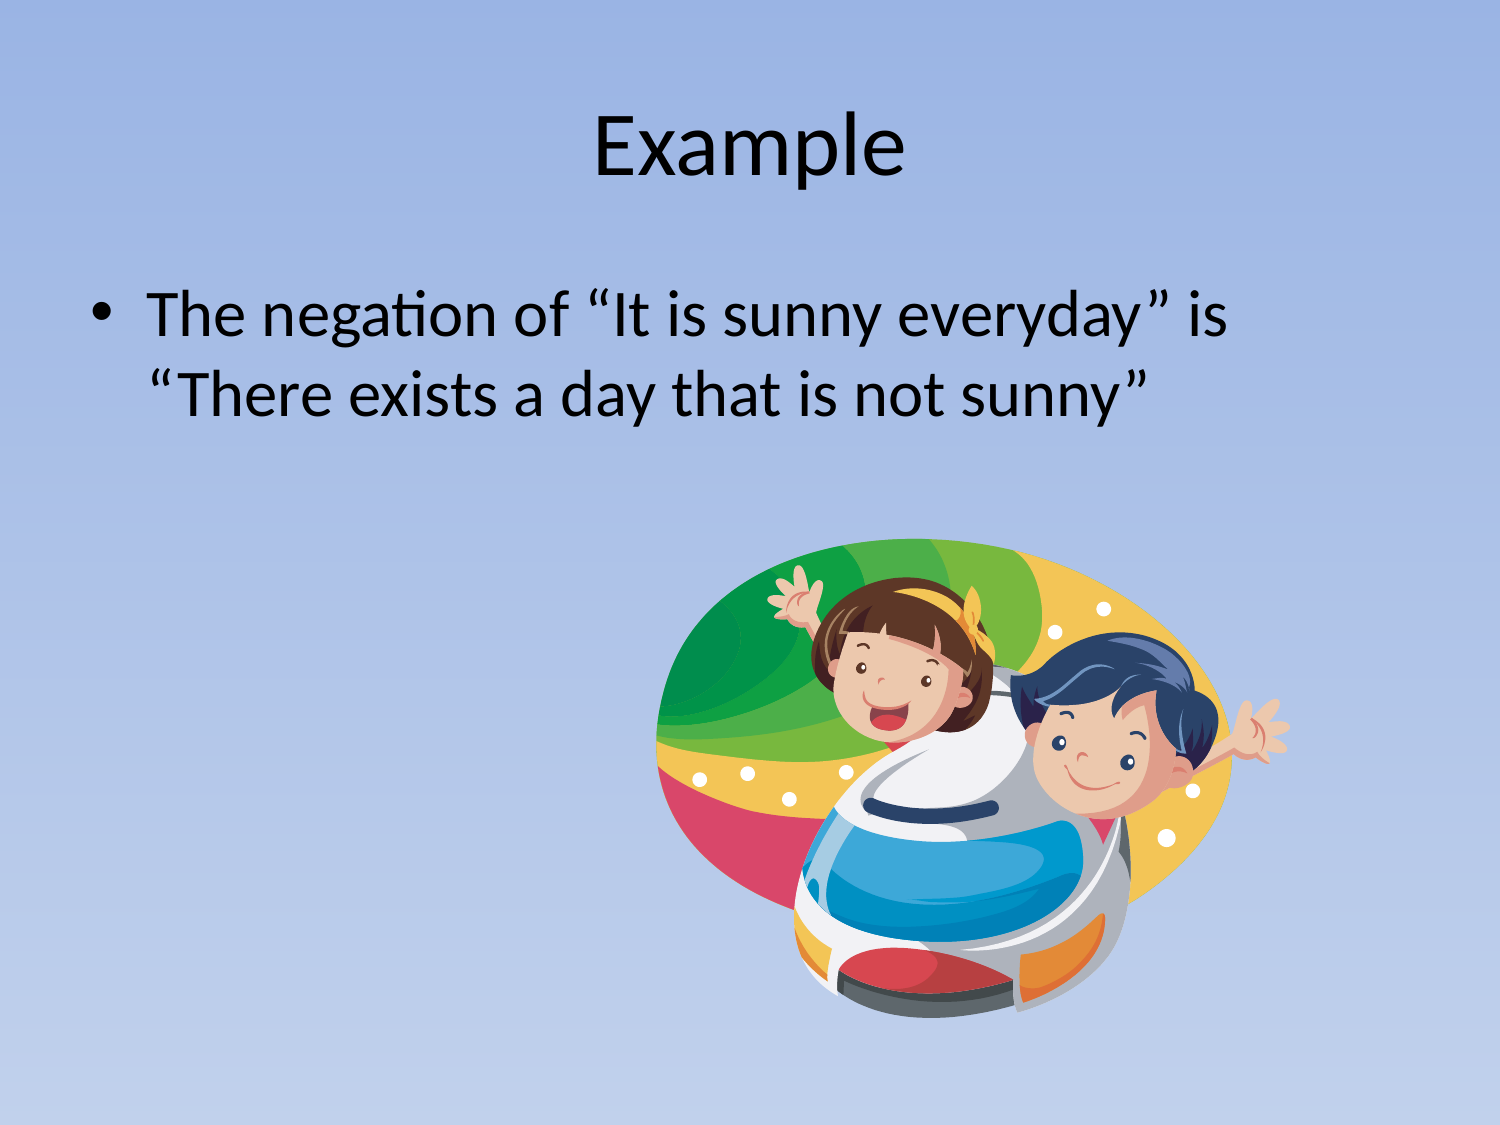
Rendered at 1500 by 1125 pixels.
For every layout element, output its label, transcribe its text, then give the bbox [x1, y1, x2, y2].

list The negation of “It is sunny everyday” is “There exists a day that is not sunny” [74, 262, 1426, 1006]
title Example [74, 44, 1426, 233]
picture [655, 538, 1291, 1019]
